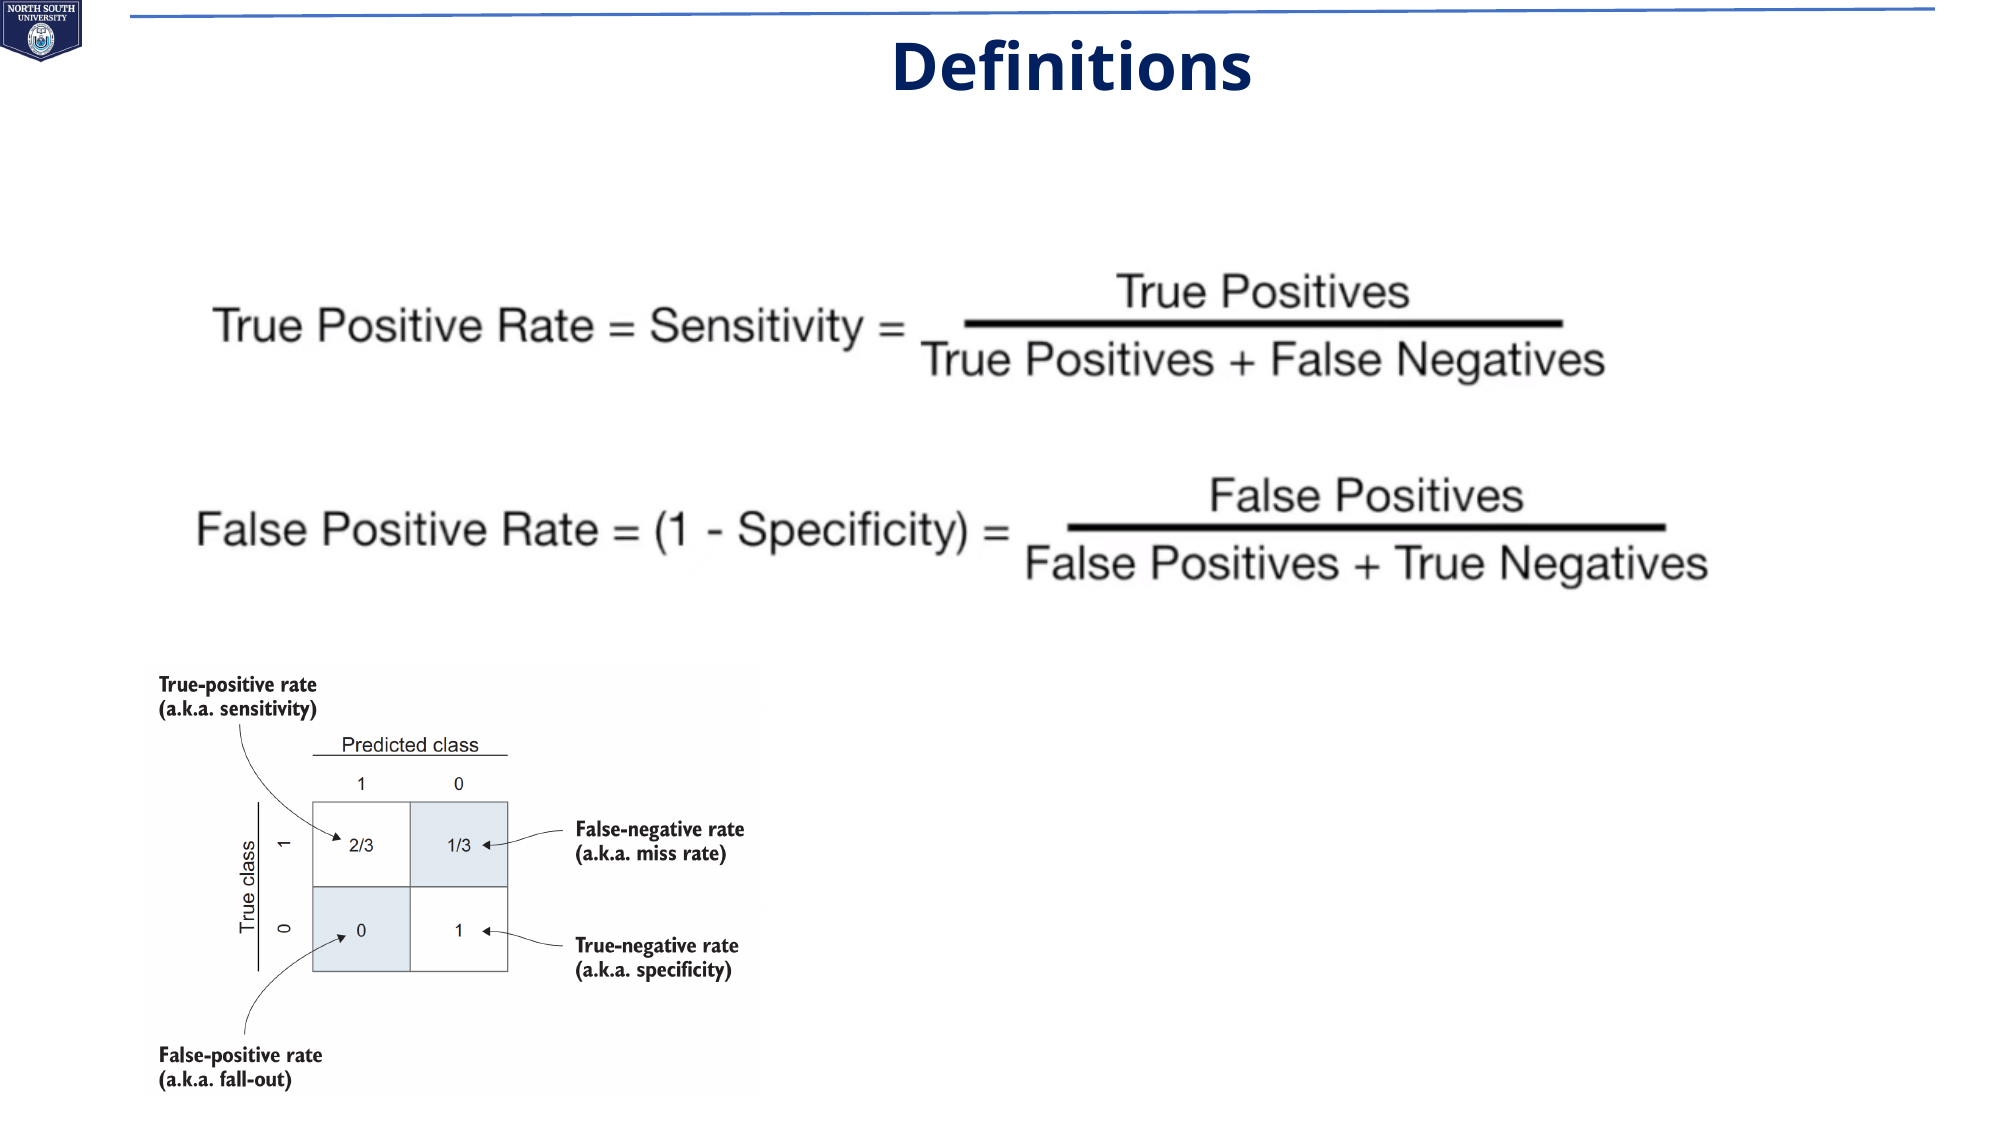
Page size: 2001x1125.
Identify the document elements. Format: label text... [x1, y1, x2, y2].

picture [140, 660, 767, 1100]
picture [168, 461, 1723, 612]
picture [180, 235, 1631, 413]
title Definitions [209, 25, 1935, 112]
picture [0, 0, 82, 65]
